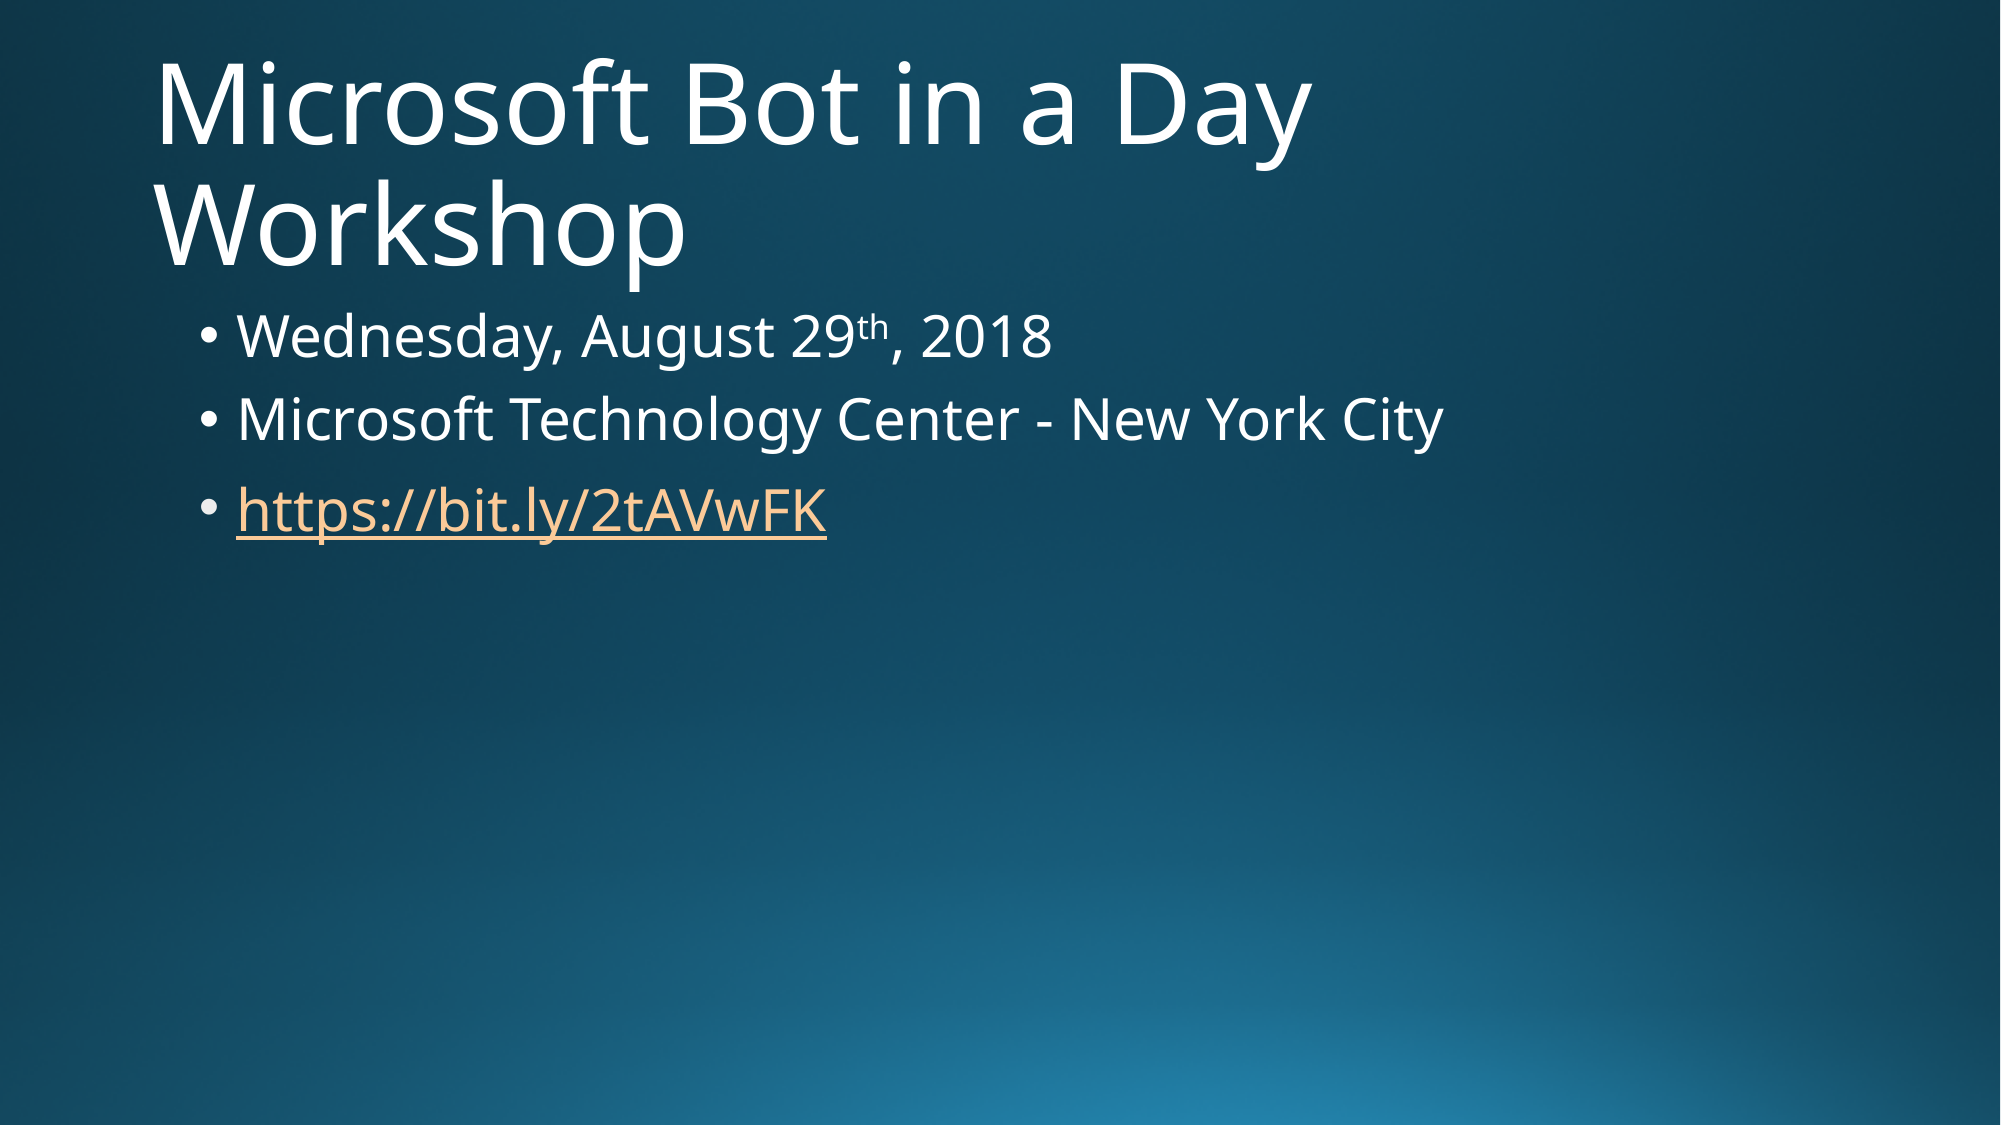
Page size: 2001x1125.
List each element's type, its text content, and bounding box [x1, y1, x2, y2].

picture [0, 0, 2001, 1125]
list Wednesday, August 29th, 2018 Microsoft Technology Center - New York City https://bit.ly/2tAVwFK [183, 299, 1863, 1014]
title Microsoft Bot in a Day Workshop [137, 59, 1863, 278]
